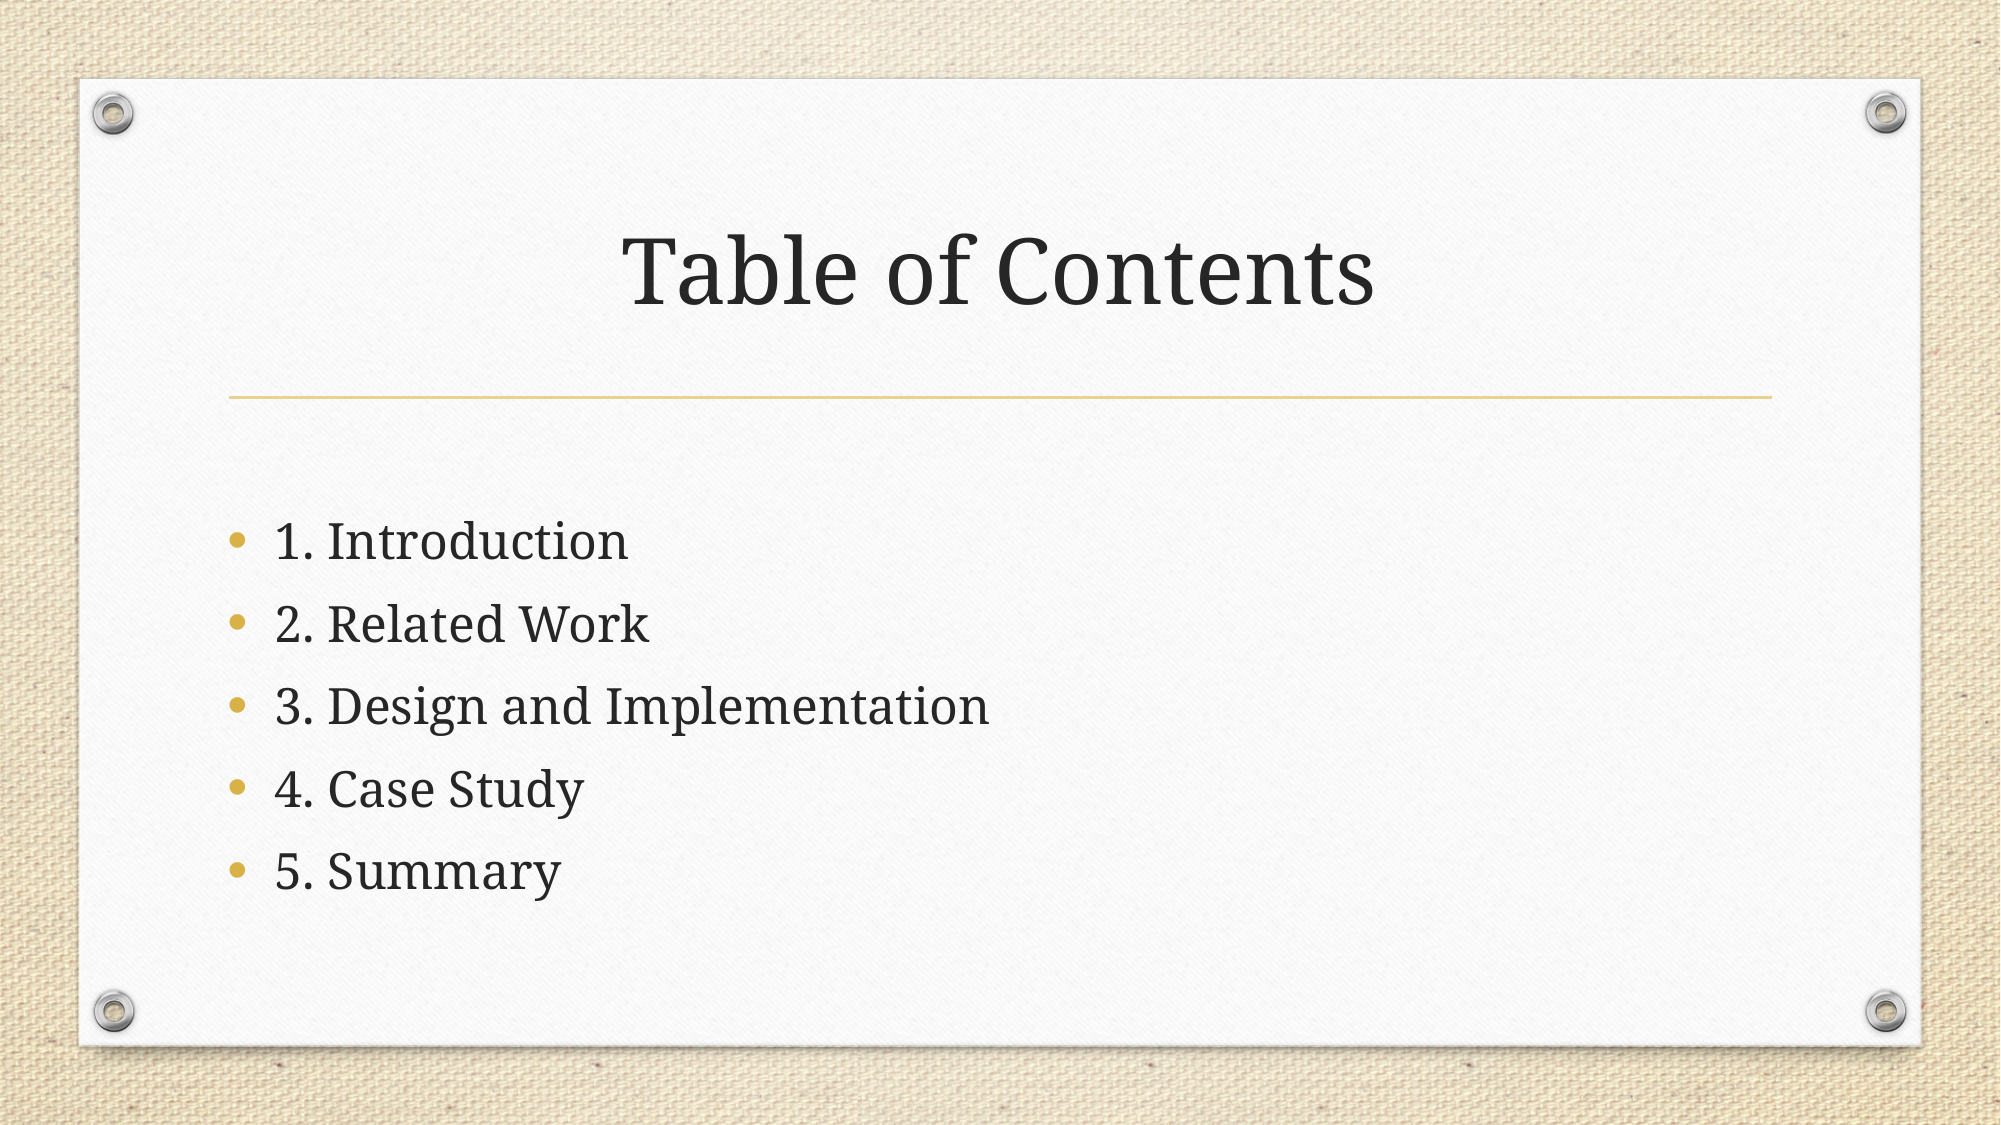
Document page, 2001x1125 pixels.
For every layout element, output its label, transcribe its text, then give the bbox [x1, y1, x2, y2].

title Table of Contents [212, 161, 1788, 375]
list 1. Introduction 2. Related Work 3. Design and Implementation 4. Case Study 5. Summary [212, 419, 1788, 964]
picture [0, 0, 2001, 1125]
